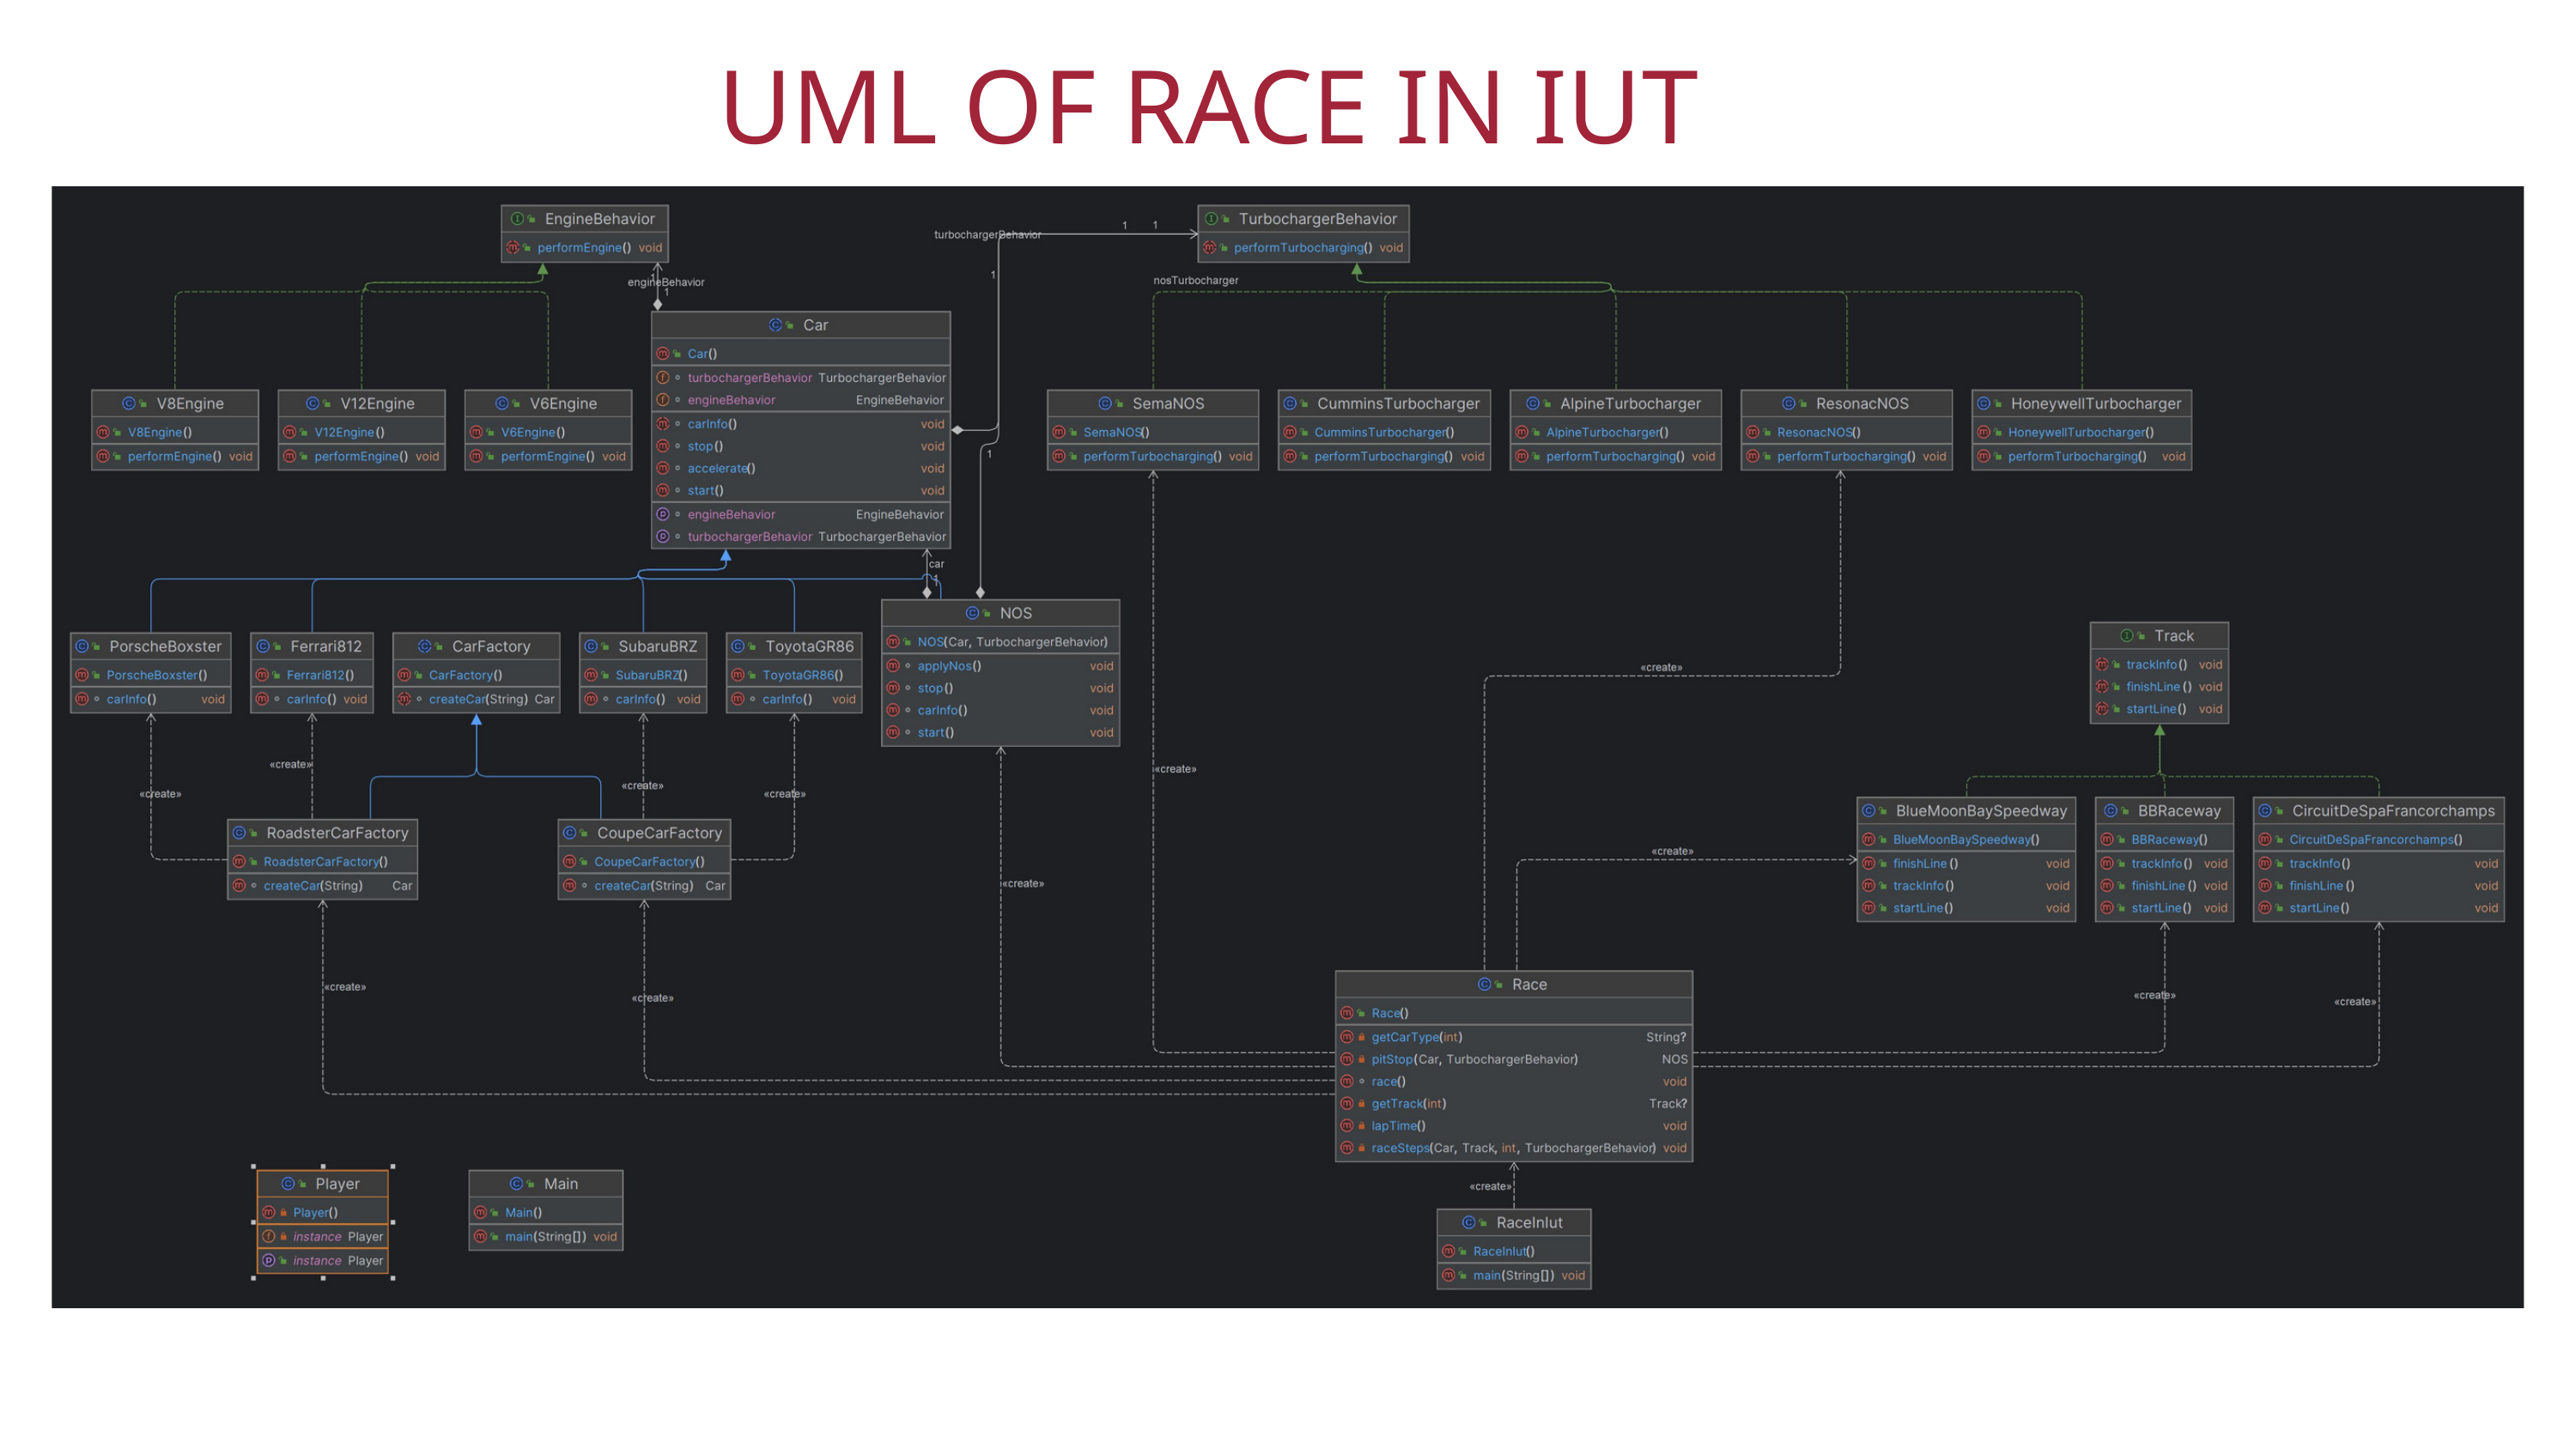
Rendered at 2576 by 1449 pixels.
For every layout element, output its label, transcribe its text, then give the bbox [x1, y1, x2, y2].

text_box [52, 186, 2524, 1308]
text_box UML OF RACE IN IUT [691, 64, 1716, 165]
